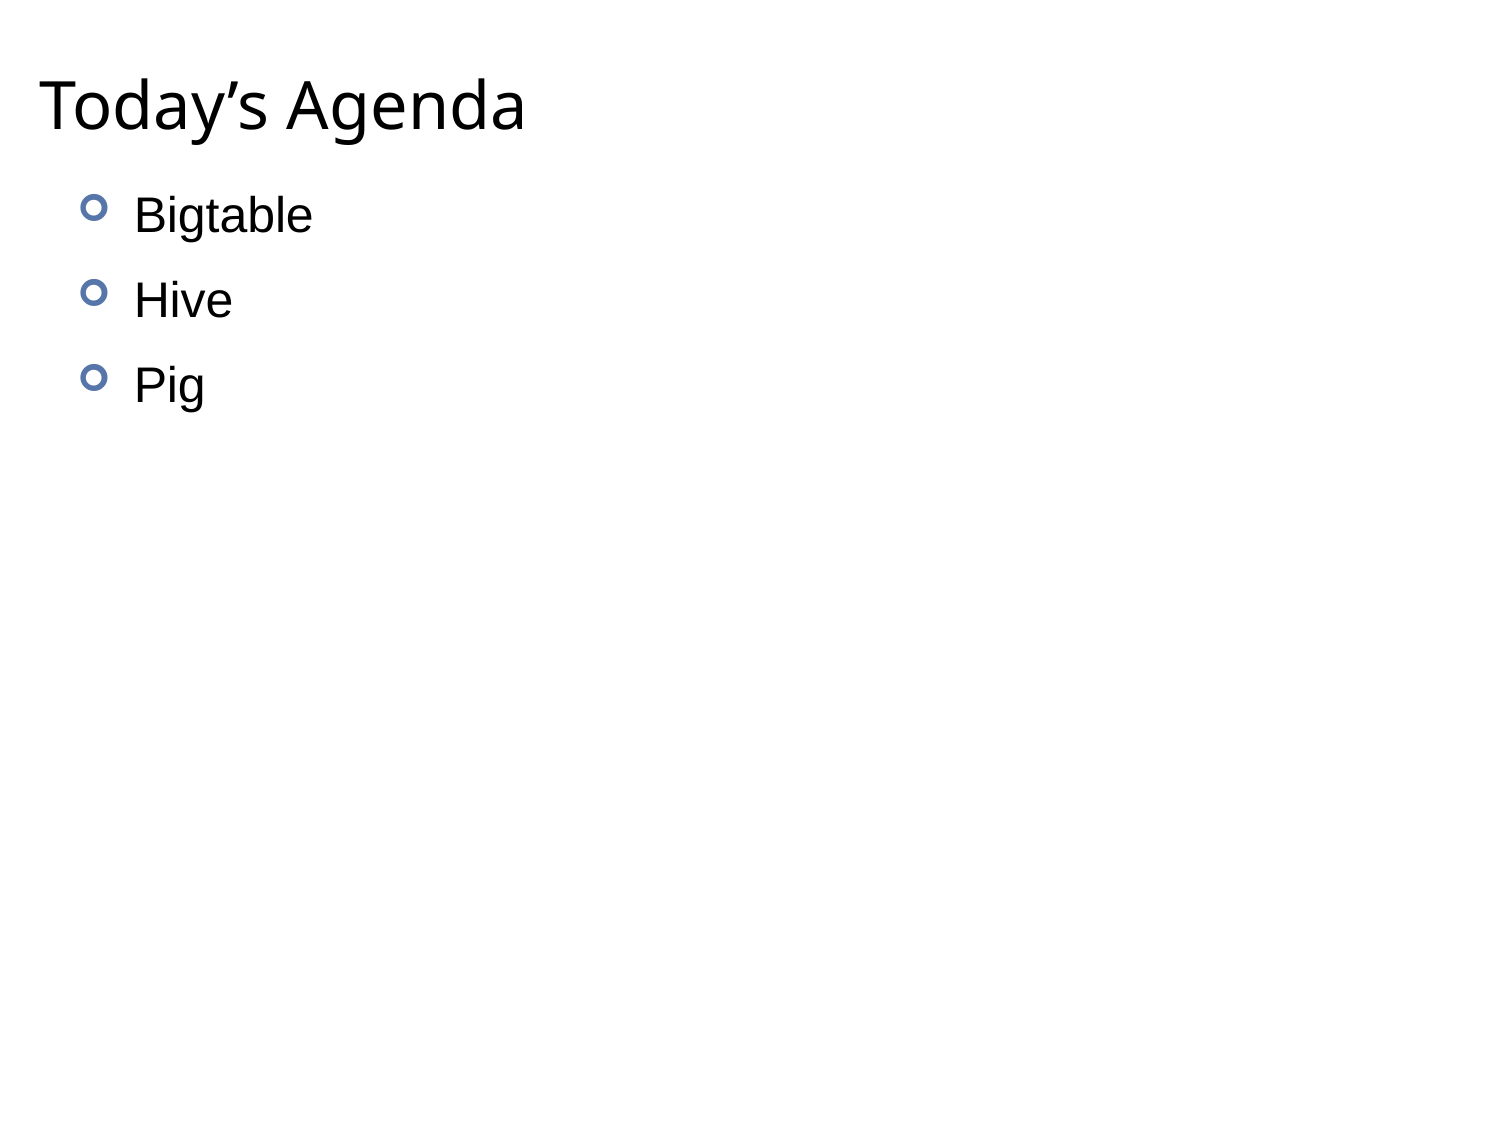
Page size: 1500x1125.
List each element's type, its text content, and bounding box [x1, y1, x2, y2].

title Today’s Agenda [24, 18, 1451, 188]
list Bigtable Hive Pig [62, 174, 1451, 1013]
